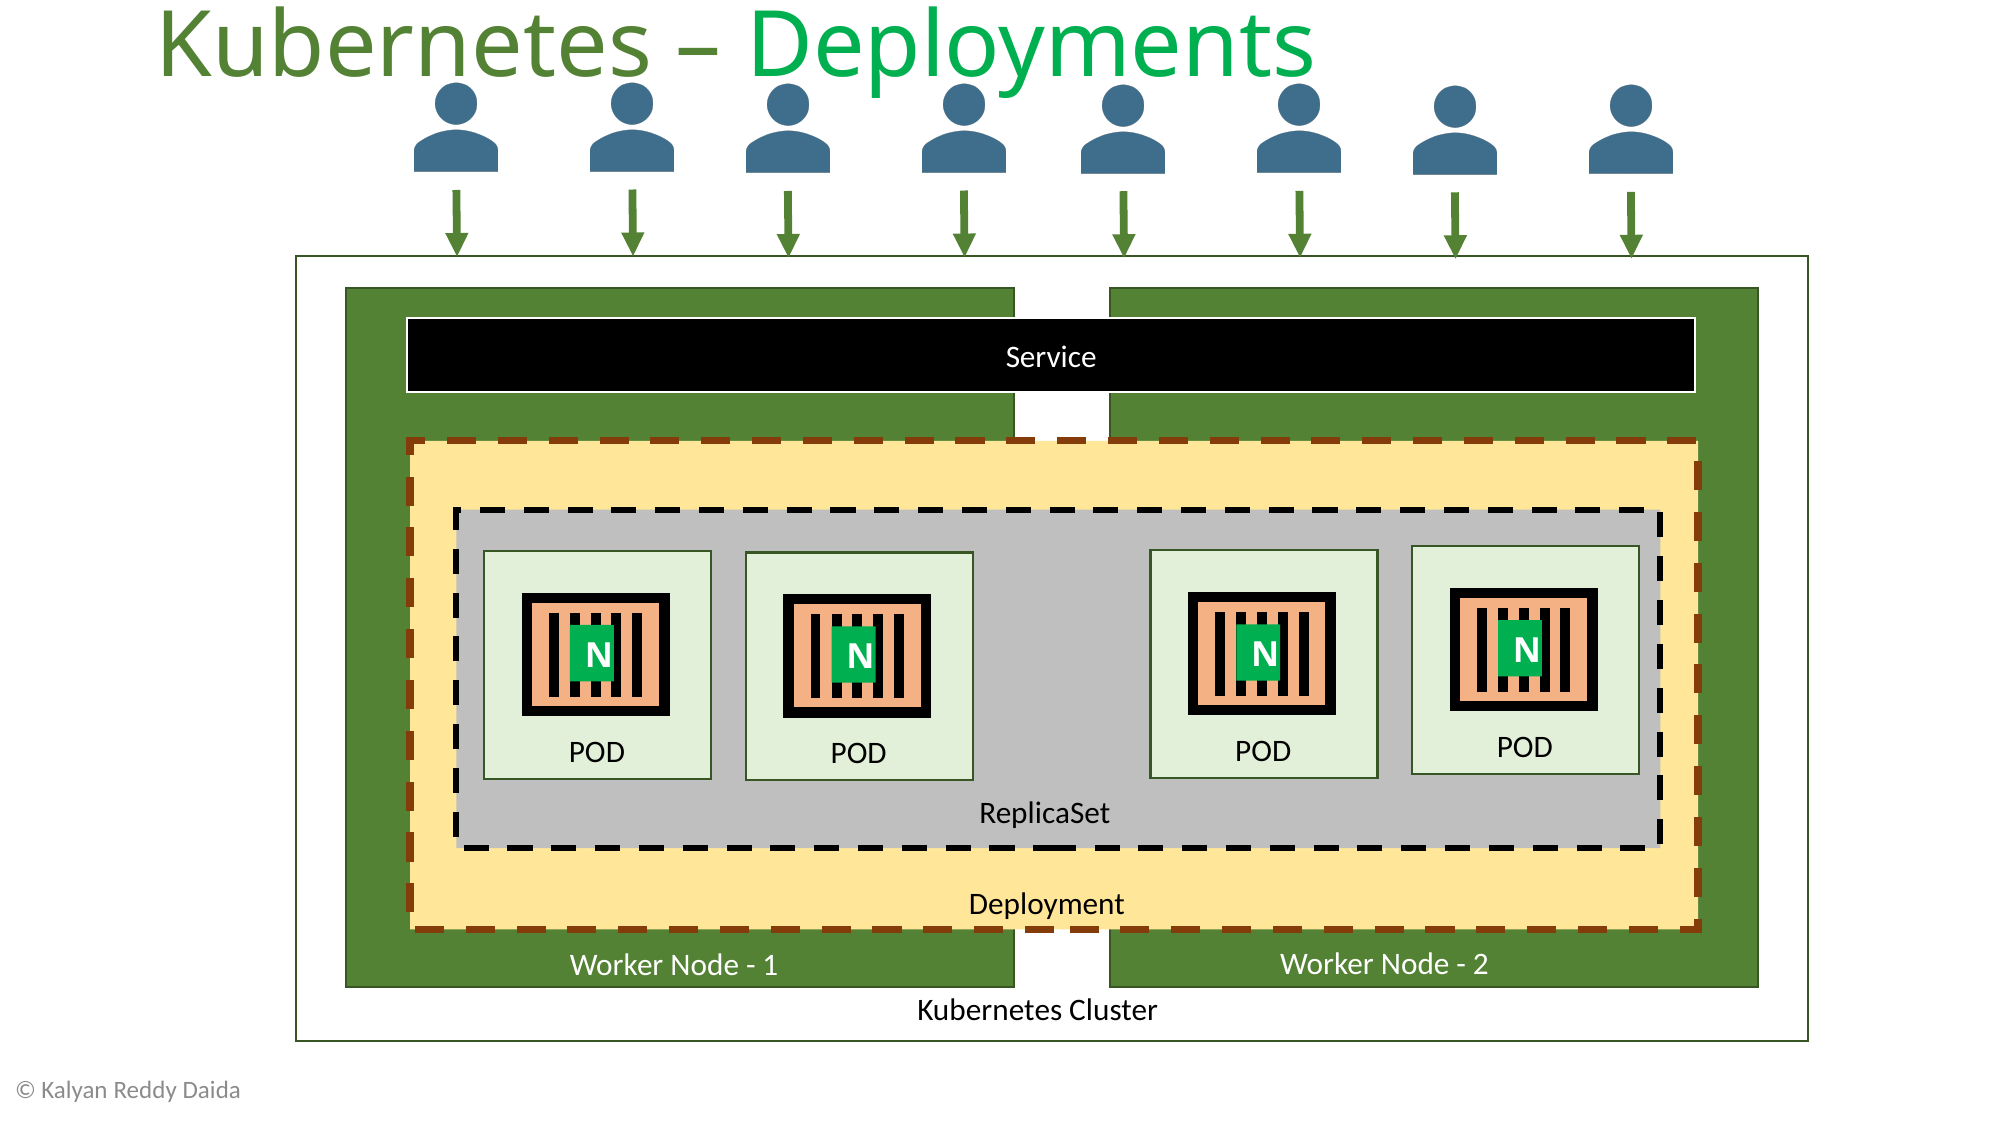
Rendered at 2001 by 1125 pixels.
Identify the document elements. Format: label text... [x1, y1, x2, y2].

picture [901, 65, 1027, 191]
text_box Worker Node - 2 [1265, 936, 1504, 989]
text_box ReplicaSet [964, 785, 1126, 838]
text_box [455, 509, 1661, 849]
picture [725, 65, 851, 192]
text_box POD [815, 725, 902, 778]
text_box [1411, 545, 1640, 775]
text_box [745, 551, 974, 781]
text_box Kubernetes Cluster [902, 981, 1174, 1034]
picture [1060, 66, 1186, 192]
text_box [295, 255, 1809, 1042]
picture [1392, 67, 1518, 193]
text_box Deployment [954, 875, 1141, 928]
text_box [1454, 592, 1593, 707]
footer © Kalyan Reddy Daida [0, 1058, 675, 1119]
picture [393, 64, 519, 191]
text_box POD [1220, 723, 1307, 776]
text_box [1109, 287, 1759, 988]
text_box Worker Node - 1 [554, 936, 794, 989]
text_box [409, 440, 1699, 930]
text_box Service [406, 317, 1696, 393]
picture [1236, 65, 1362, 191]
text_box [345, 287, 1015, 988]
text_box [483, 550, 712, 780]
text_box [1193, 597, 1331, 711]
text_box [1149, 549, 1379, 779]
picture [1568, 66, 1694, 192]
title Kubernetes – Deployments [137, 0, 1863, 129]
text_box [526, 597, 665, 711]
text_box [788, 599, 927, 713]
text_box POD [553, 723, 640, 777]
picture [569, 64, 695, 190]
text_box POD [1482, 719, 1569, 772]
